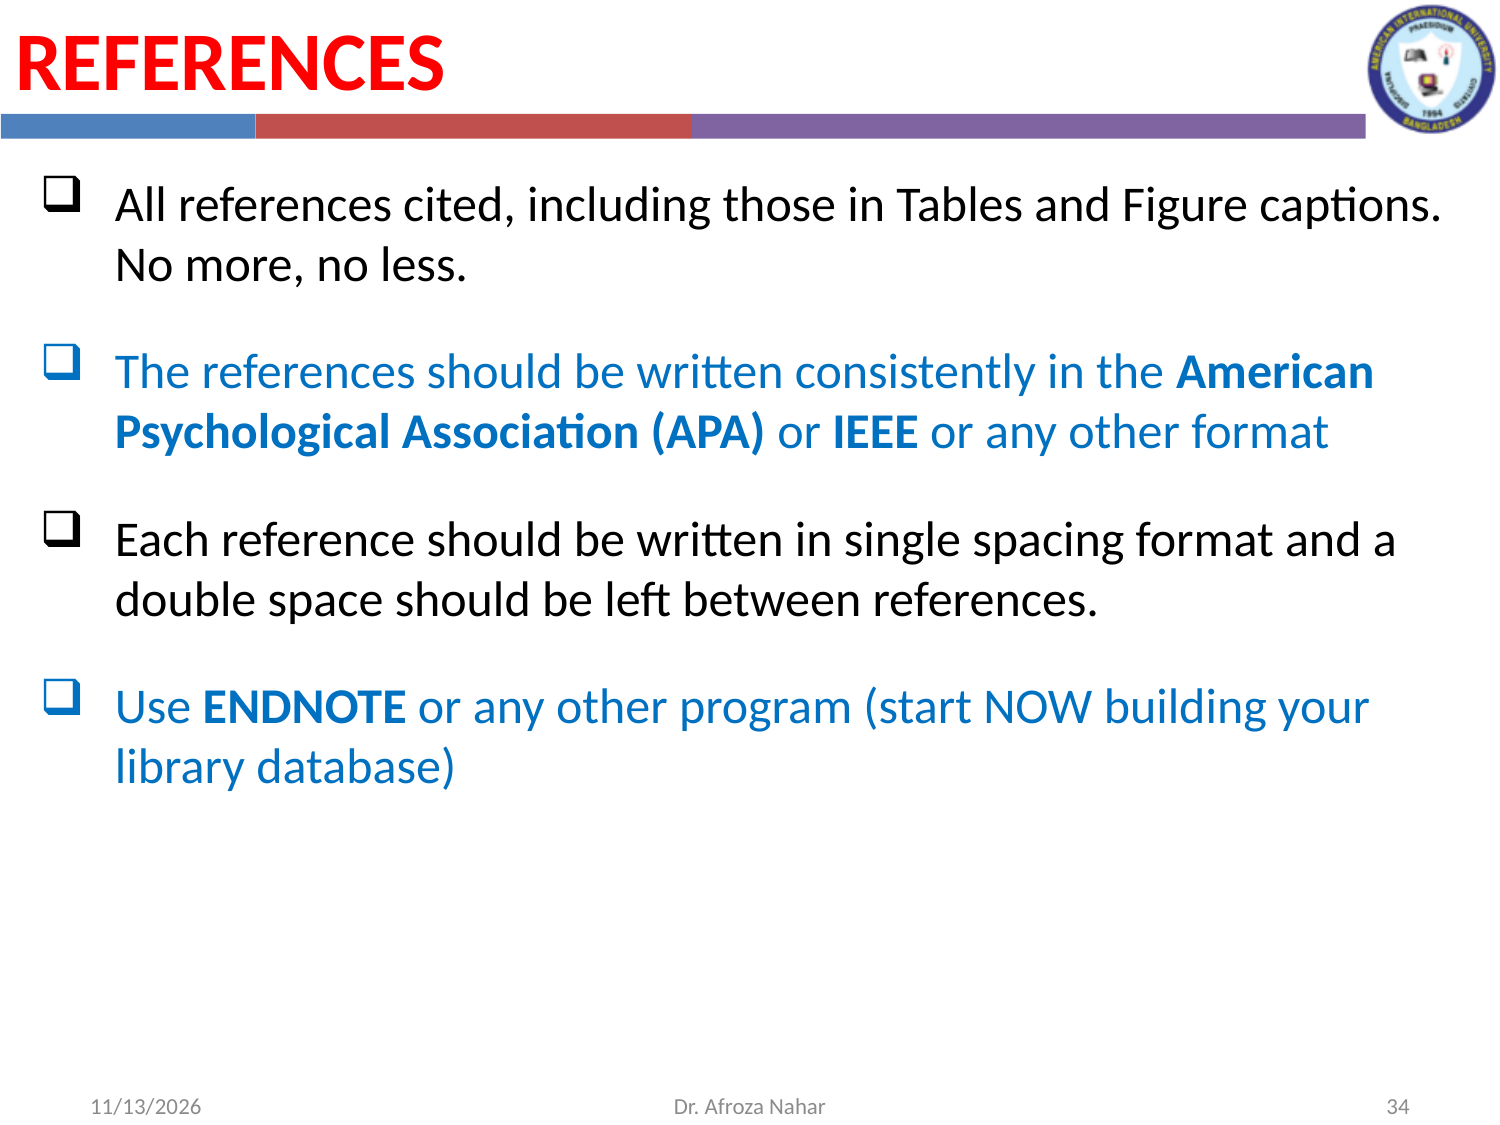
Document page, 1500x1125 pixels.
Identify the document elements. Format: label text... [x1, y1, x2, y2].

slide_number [75, 1074, 425, 1125]
list References [0, 0, 1366, 114]
footer Dr. Afroza Nahar [512, 1074, 988, 1125]
slide_number 34 [1074, 1074, 1425, 1125]
list All references cited, including those in Tables and Figure captions. No more, no less. The references should be written consistently in the American Psychological Association (APA) or IEEE or any other format Each reference should be written in single spacing format and a double space should be left between references. Use ENDNOTE or any other program (start NOW building your library database) [24, 163, 1475, 1056]
picture [1365, 2, 1499, 137]
